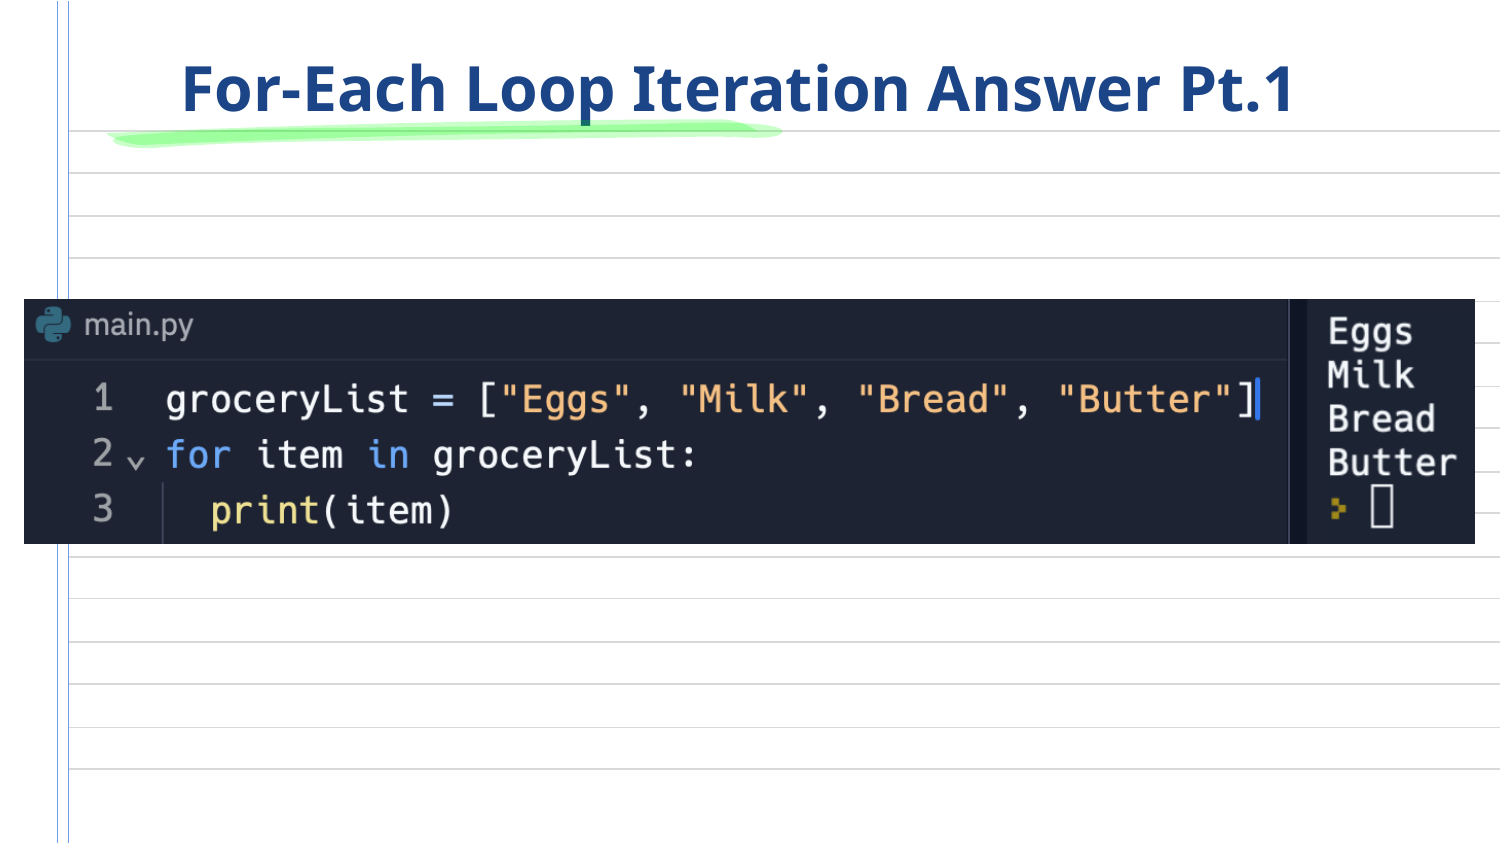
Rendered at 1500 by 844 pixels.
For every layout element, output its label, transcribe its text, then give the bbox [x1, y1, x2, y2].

picture [24, 299, 1476, 545]
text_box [96, 119, 785, 149]
title For-Each Loop Iteration Answer Pt.1 [72, 48, 1408, 133]
